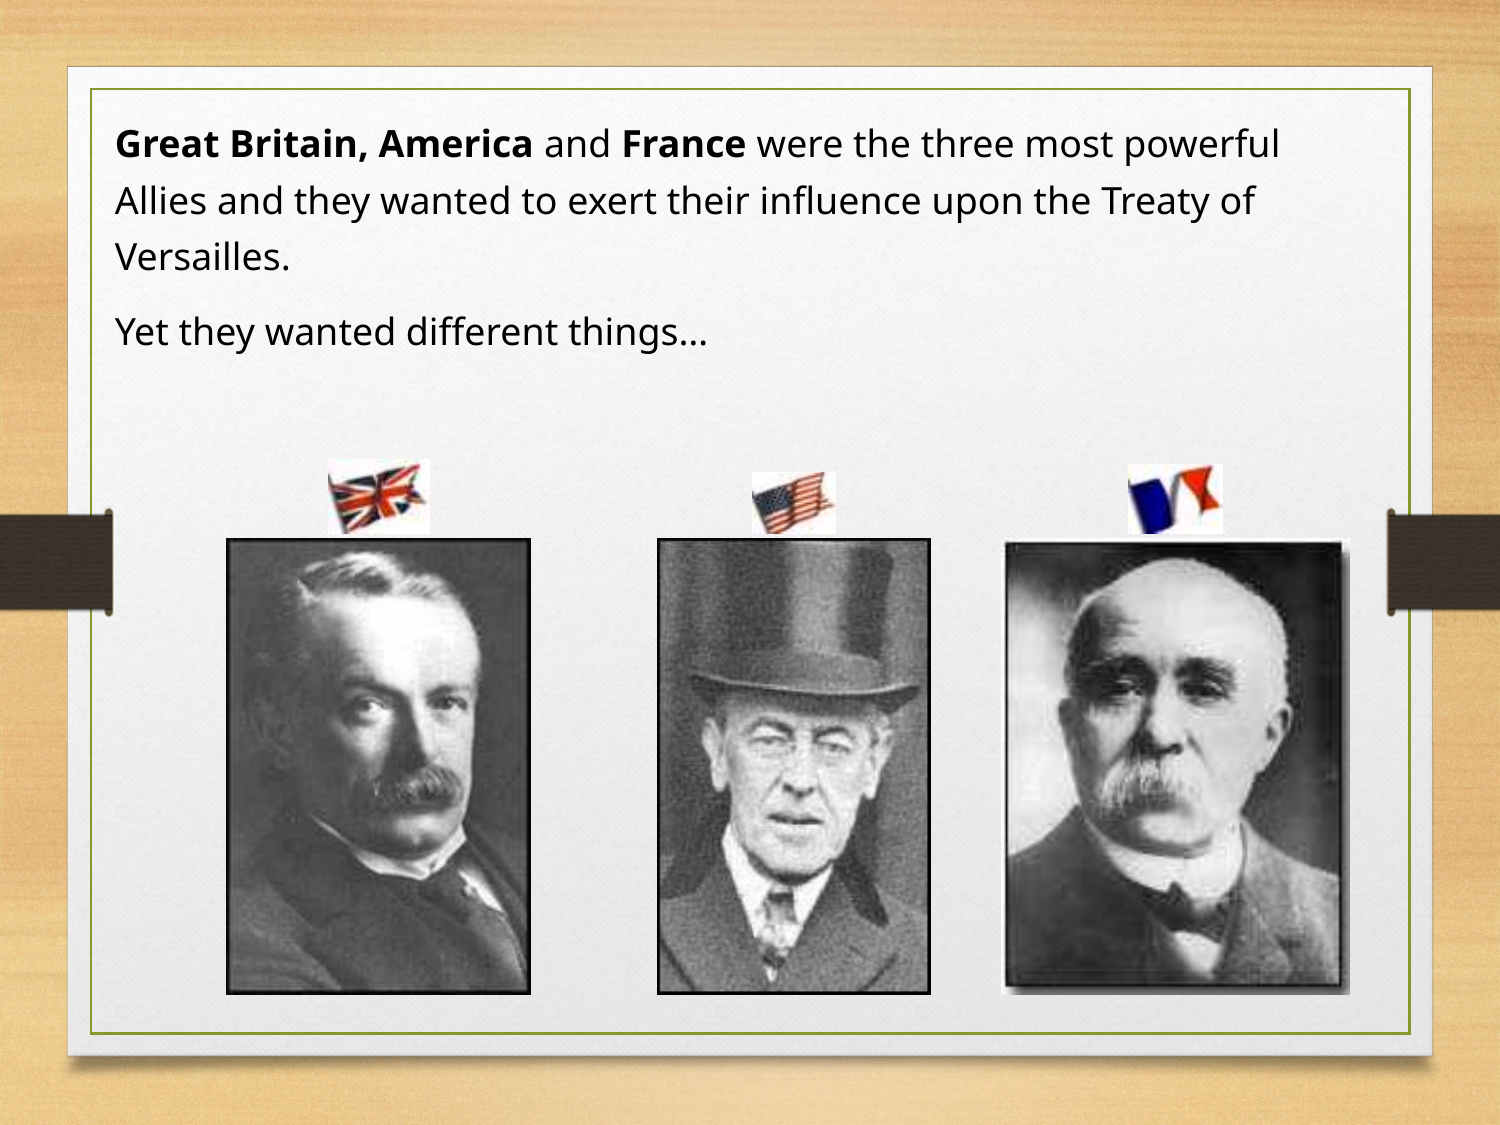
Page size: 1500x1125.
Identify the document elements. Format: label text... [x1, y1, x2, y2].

text_box Great Britain, America and France were the three most powerful Allies and they wanted to exert their influence upon the Treaty of Versailles. Yet they wanted different things… [100, 101, 1394, 361]
picture [0, 0, 1500, 1125]
